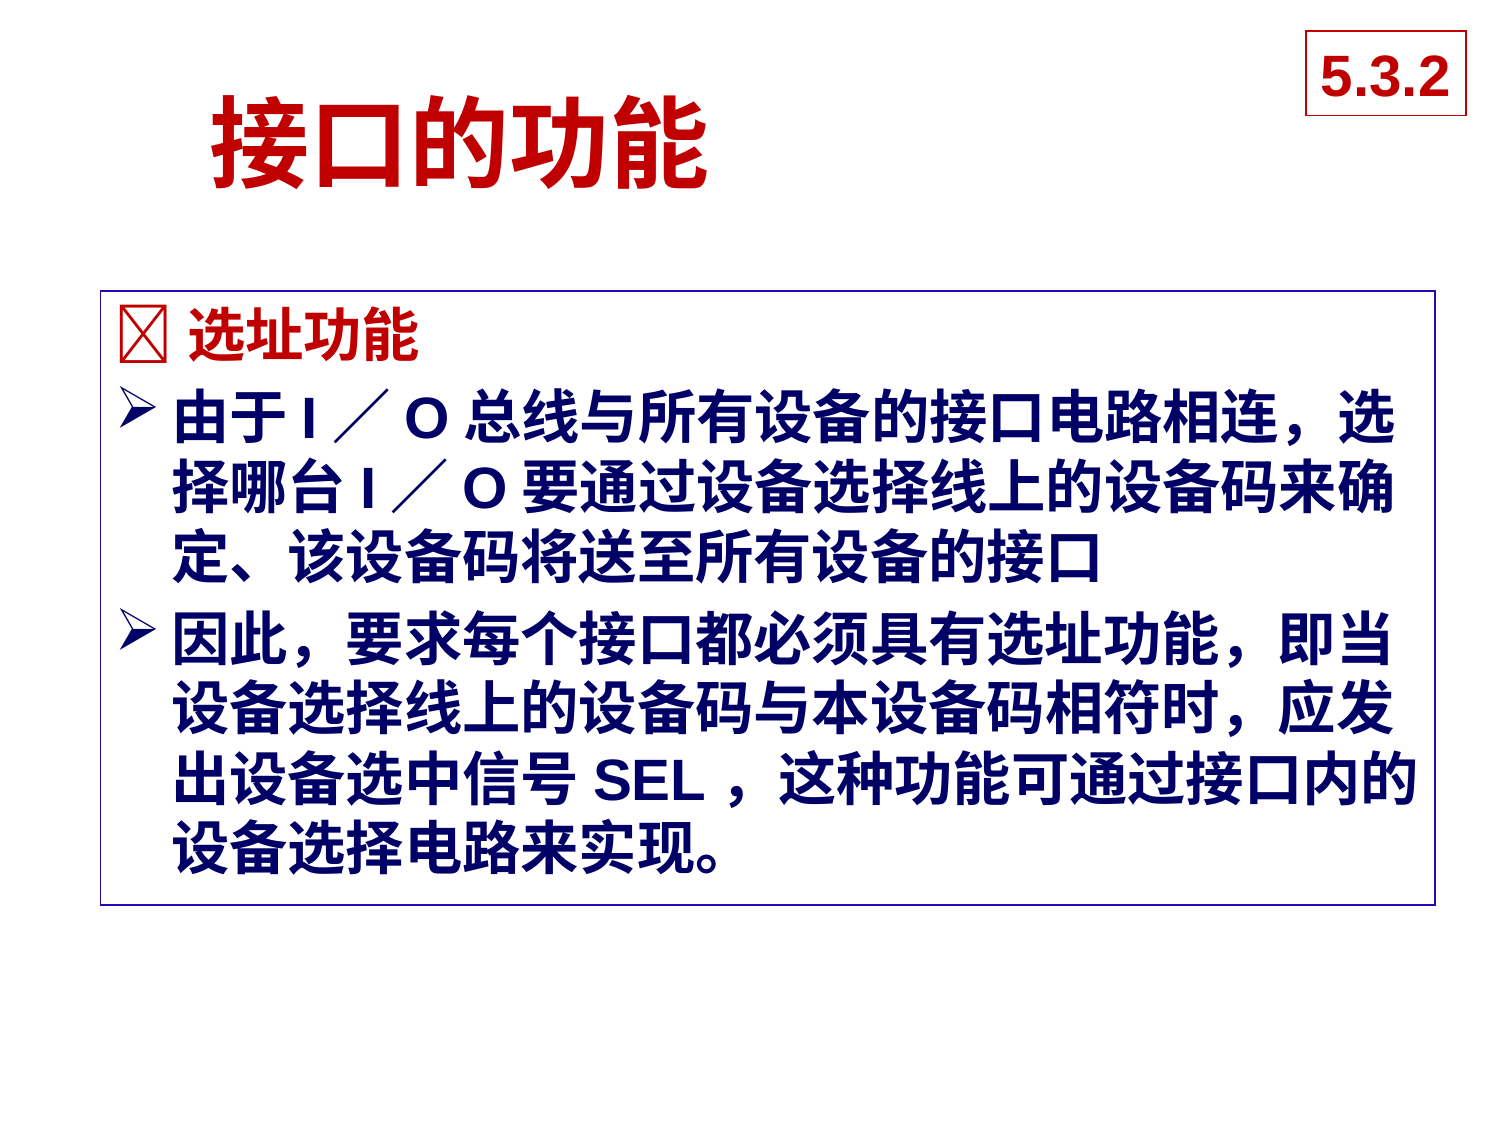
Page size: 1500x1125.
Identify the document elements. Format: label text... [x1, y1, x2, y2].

text_box 5.3.2 [1306, 31, 1466, 116]
list 选址功能 由于I／O总线与所有设备的接口电路相连，选择哪台I／O要通过设备选择线上的设备码来确定、该设备码将送至所有设备的接口 因此，要求每个接口都必须具有选址功能，即当设备选择线上的设备码与本设备码相符时，应发出设备选中信号SEL，这种功能可通过接口内的设备选择电路来实现。 [100, 290, 1436, 906]
title 接口的功能 [194, 77, 857, 204]
